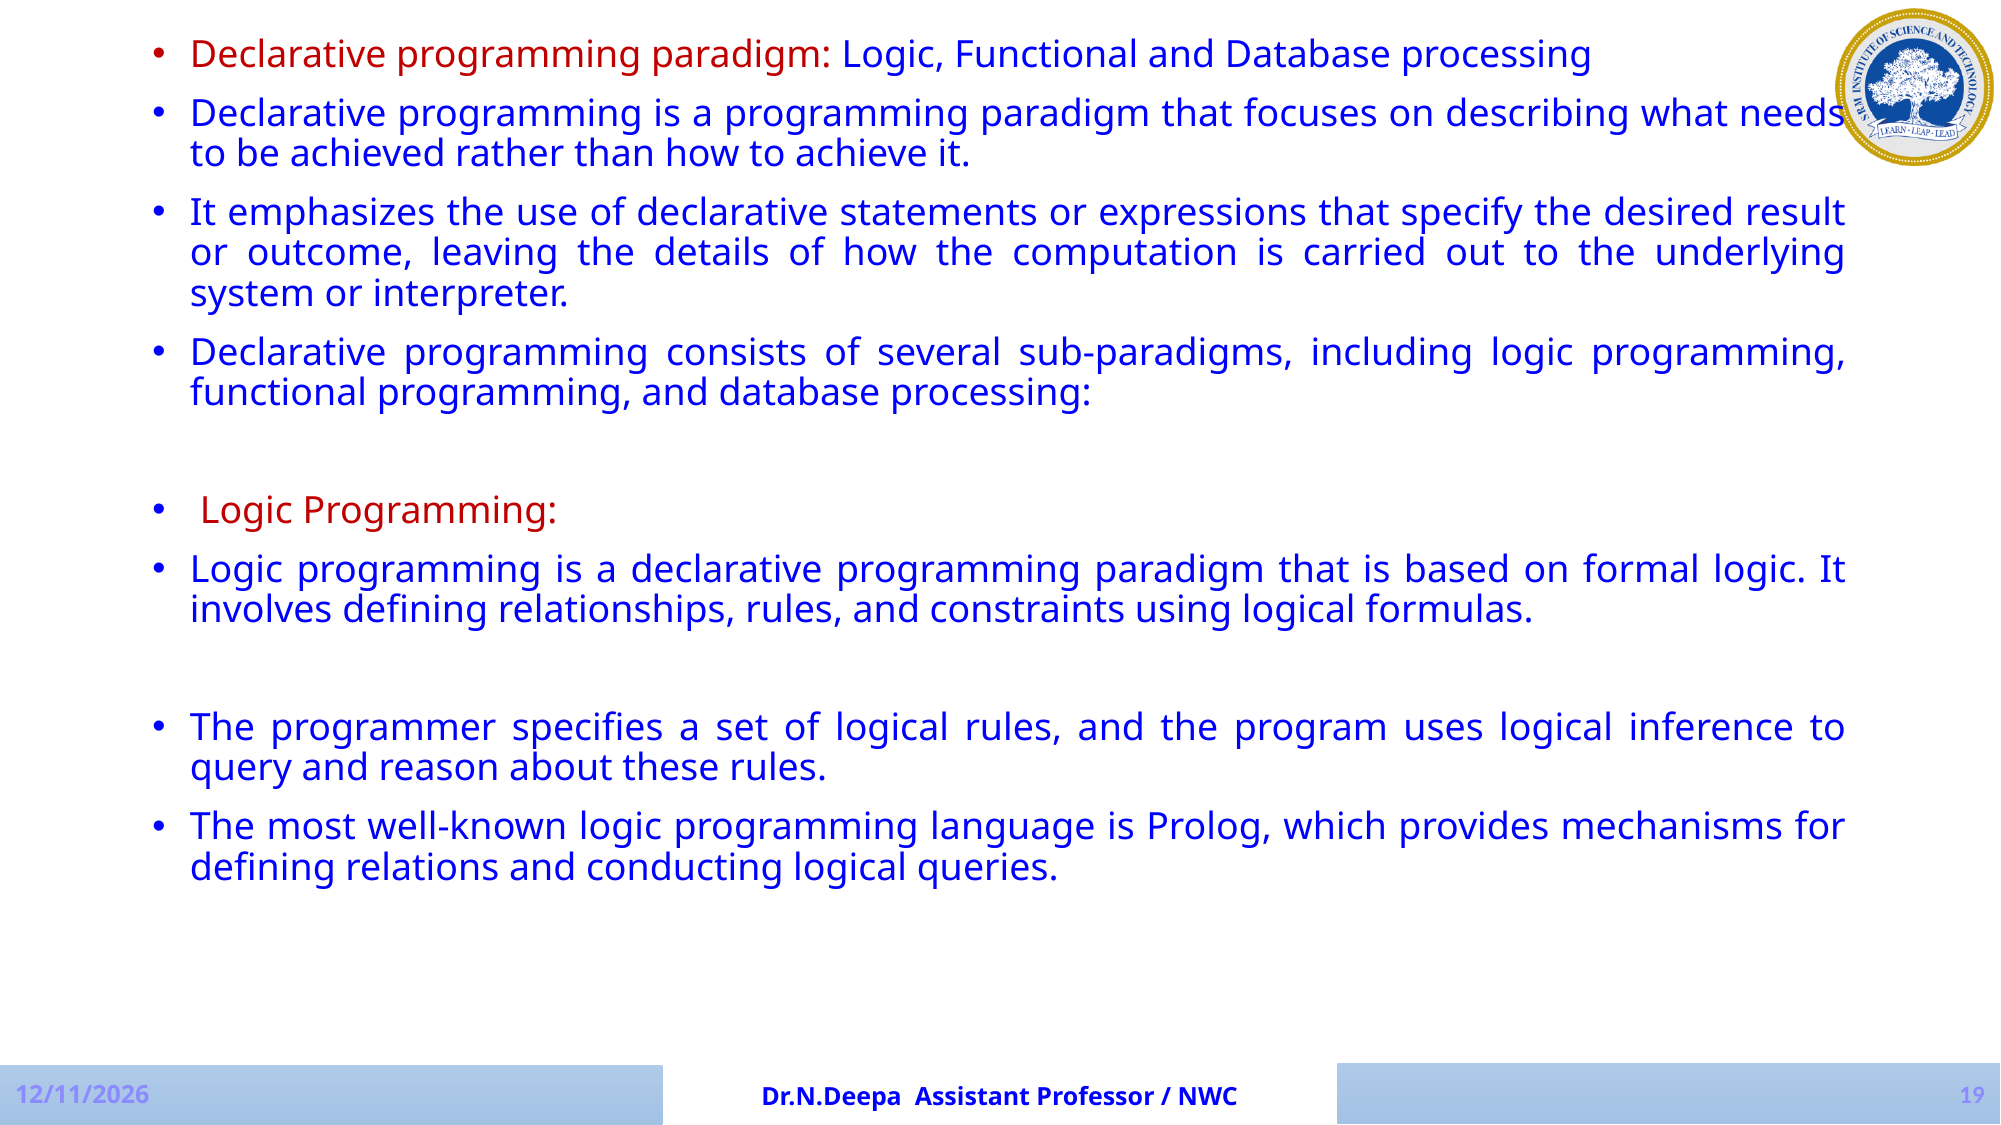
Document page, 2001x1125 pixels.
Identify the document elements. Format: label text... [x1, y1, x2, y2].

picture [1835, 8, 1994, 166]
slide_number 19 [1337, 1063, 2000, 1124]
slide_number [0, 1065, 662, 1125]
list Declarative programming paradigm: Logic, Functional and Database processing Declarative programming is a programming paradigm that focuses on describing what needs to be achieved rather than how to achieve it. It emphasizes the use of declarative statements or expressions that specify the desired result or outcome, leaving the details of how the computation is carried out to the underlying system or interpreter. Declarative programming consists of several sub-paradigms, including logic programming, functional programming, and database processing: Logic Programming: Logic programming is a declarative programming paradigm that is based on formal logic. It involves defining relationships, rules, and constraints using logical formulas. The programmer specifies a set of logical rules, and the program uses logical inference to query and reason about these rules. The most well-known logic programming language is Prolog, which provides mechanisms for defining relations and conducting logical queries. [137, 27, 1863, 980]
footer Dr.N.Deepa Assistant Professor / NWC [662, 1065, 1338, 1125]
